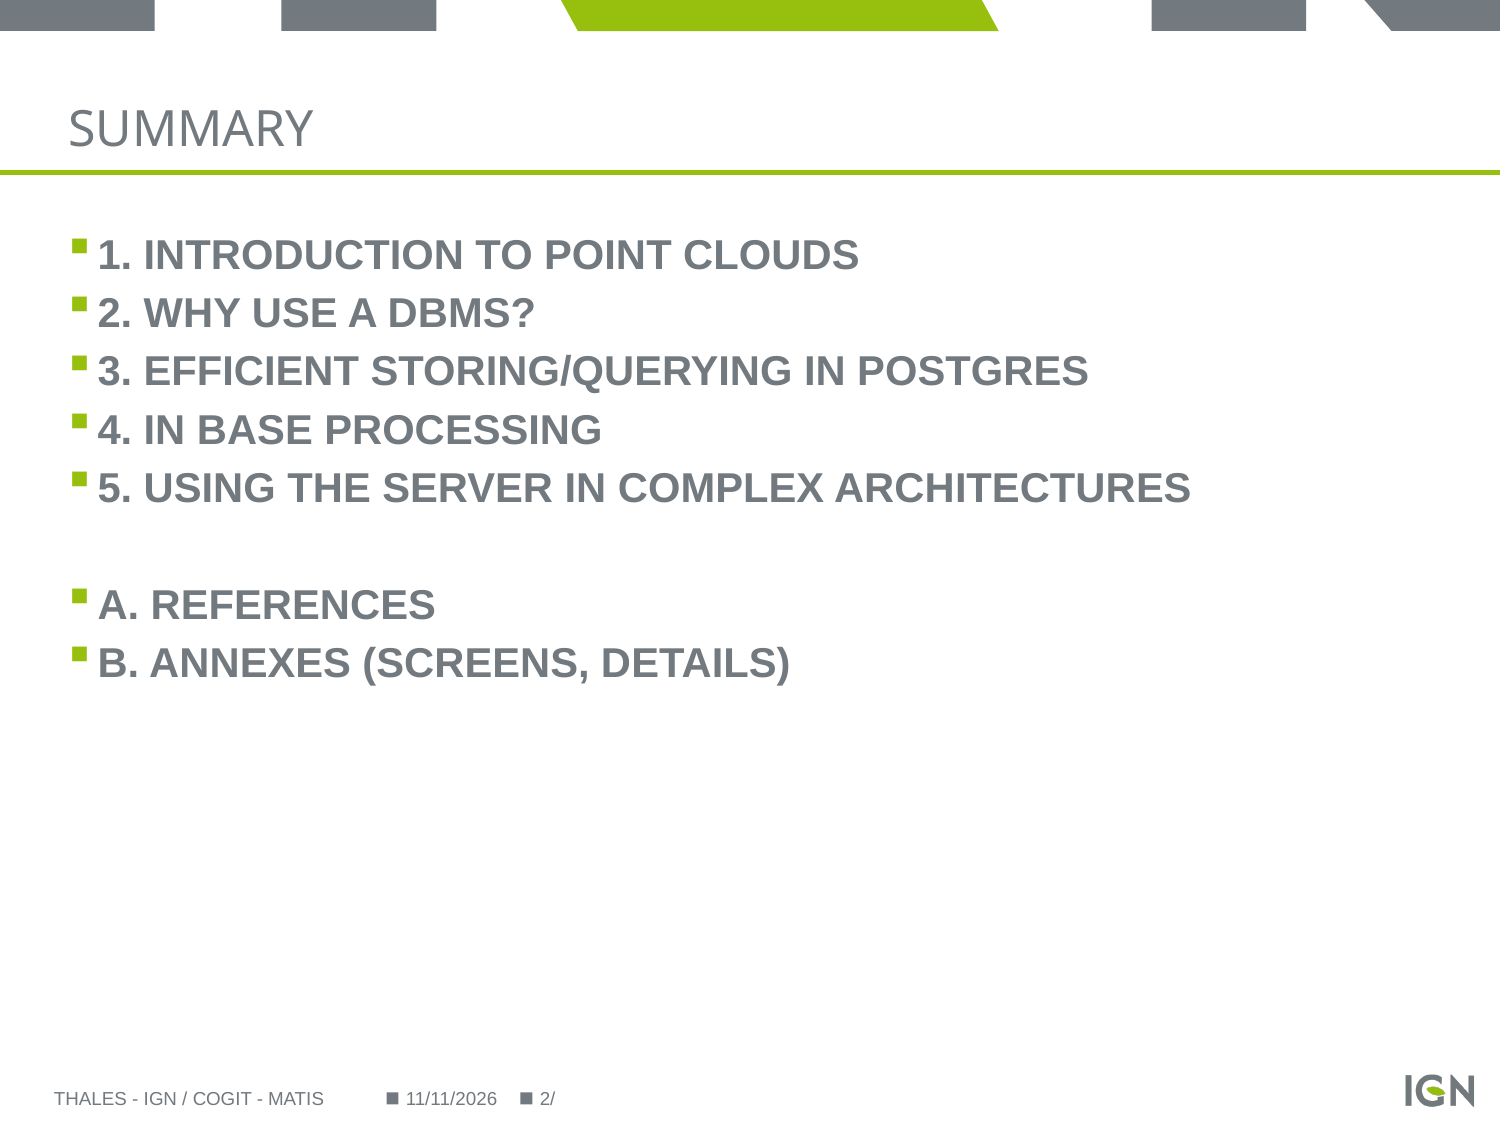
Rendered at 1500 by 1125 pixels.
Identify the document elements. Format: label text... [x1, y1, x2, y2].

slide_number 2/ [524, 1067, 875, 1125]
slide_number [390, 1067, 524, 1125]
picture [1404, 1074, 1475, 1109]
title SUmmary [53, 80, 1425, 173]
footer Thales - IGN / COGIT - MATIS [39, 1067, 387, 1125]
list 1. Introduction to Point clouds 2. Why use a DBMS? 3. Efficient storing/QUERYING in postgRes 4. In base processing 5. using the server in complex architectures A. references B. Annexes (screens, details) [53, 219, 1425, 1005]
